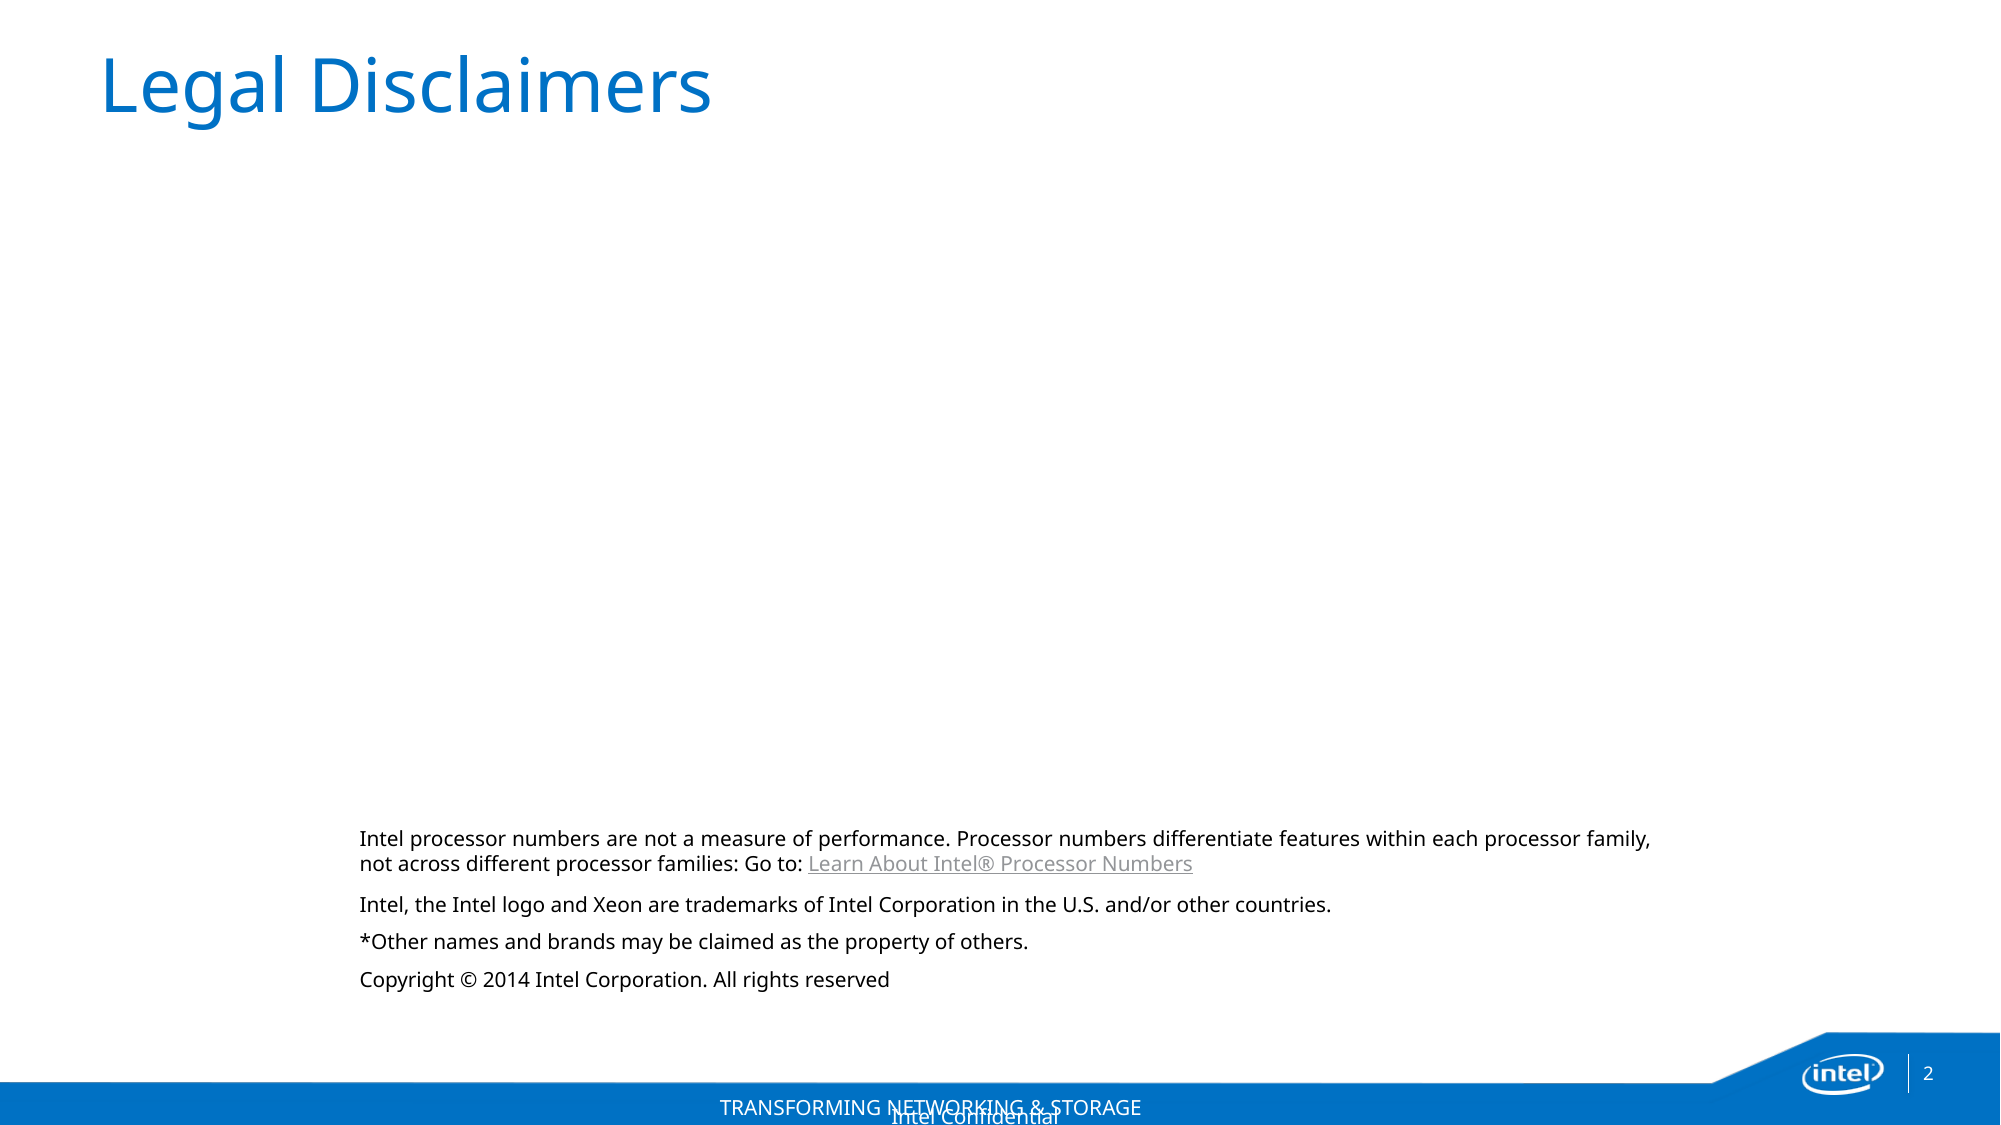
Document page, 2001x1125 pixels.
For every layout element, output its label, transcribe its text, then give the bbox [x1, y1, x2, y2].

title Legal Disclaimers [99, 37, 1900, 201]
list Intel processor numbers are not a measure of performance. Processor numbers differentiate features within each processor family, not across different processor families: Go to: Learn About Intel® Processor Numbers Intel, the Intel logo and Xeon are trademarks of Intel Corporation in the U.S. and/or other countries. *Other names and brands may be claimed as the property of others. Copyright © 2014 Intel Corporation. All rights reserved [344, 217, 1666, 1023]
picture [0, 1031, 2000, 1125]
picture [869, 1102, 876, 1114]
picture [1075, 1102, 1085, 1114]
text_box Intel Confidential [876, 1096, 1074, 1125]
